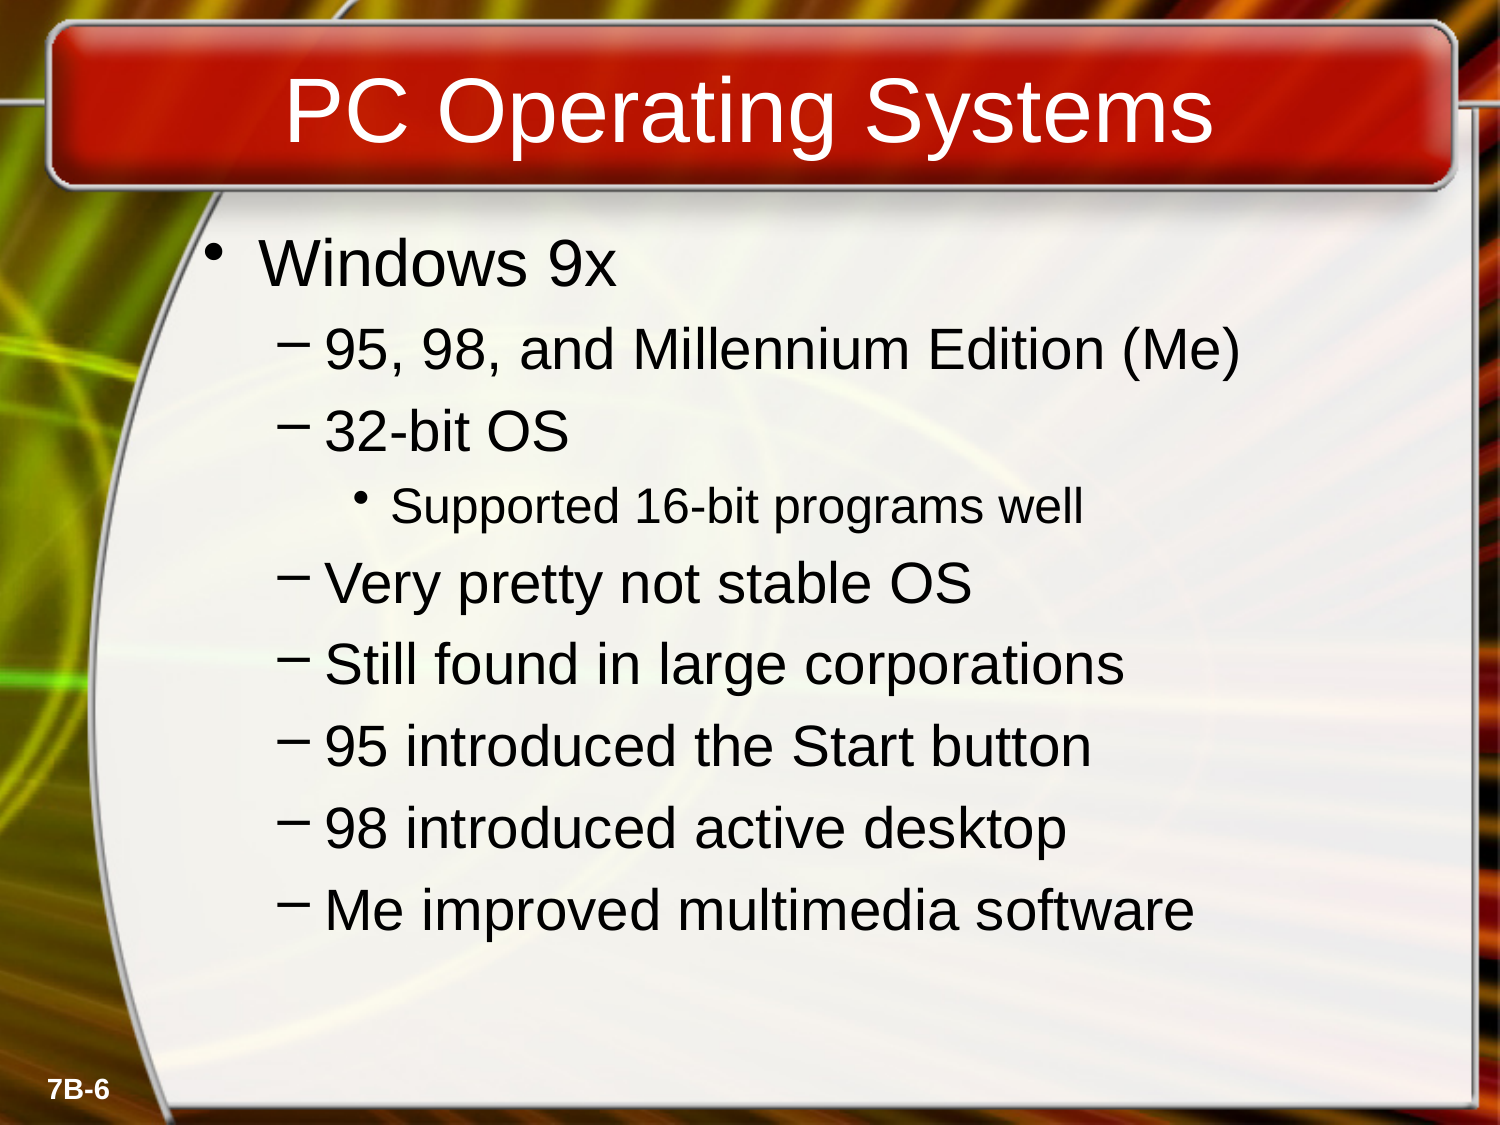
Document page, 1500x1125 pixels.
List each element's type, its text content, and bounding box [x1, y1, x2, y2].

slide_number 7B-6 [0, 1062, 125, 1125]
list Windows 9x 95, 98, and Millennium Edition (Me) 32-bit OS Supported 16-bit programs well Very pretty not stable OS Still found in large corporations 95 introduced the Start button 98 introduced active desktop Me improved multimedia software [187, 212, 1475, 1100]
picture [0, 0, 1500, 1125]
title PC Operating Systems [50, 24, 1450, 188]
